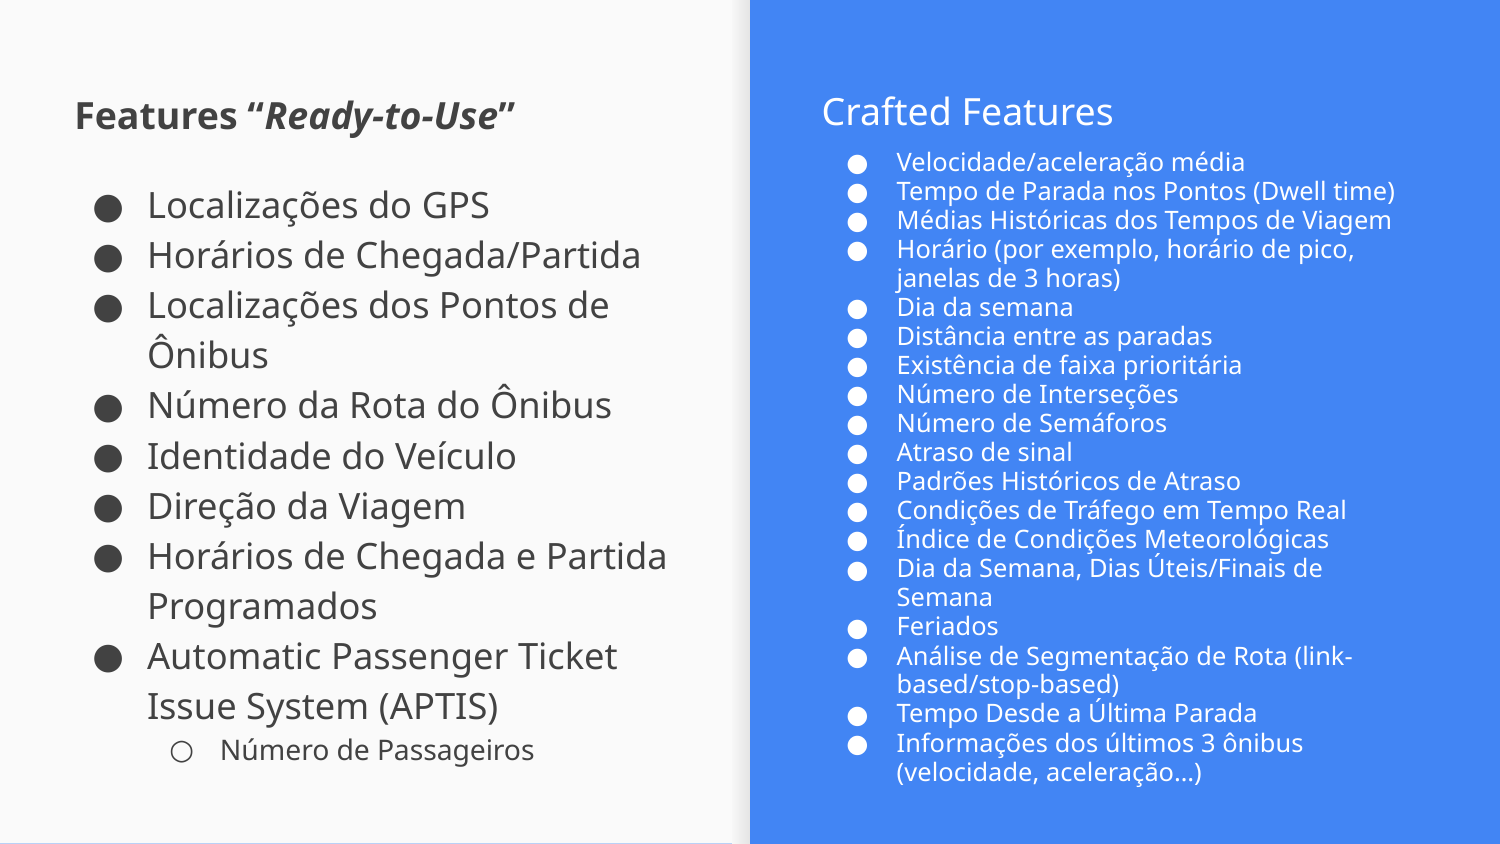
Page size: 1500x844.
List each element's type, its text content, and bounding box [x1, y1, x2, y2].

list Localizações do GPS Horários de Chegada/Partida Localizações dos Pontos de Ônibus Número da Rota do Ônibus Identidade do Veículo Direção da Viagem Horários de Chegada e Partida Programados Automatic Passenger Ticket Issue System (APTIS) Número de Passageiros [59, 160, 689, 782]
list Velocidade/aceleração média Tempo de Parada nos Pontos (Dwell time) Médias Históricas dos Tempos de Viagem Horário (por exemplo, horário de pico, janelas de 3 horas) Dia da semana Distância entre as paradas Existência de faixa prioritária Número de Interseções Número de Semáforos Atraso de sinal Padrões Históricos de Atraso Condições de Tráfego em Tempo Real Índice de Condições Meteorológicas Dia da Semana, Dias Úteis/Finais de Semana Feriados Análise de Segmentação de Rota (link-based/stop-based) Tempo Desde a Última Parada Informações dos últimos 3 ônibus (velocidade, aceleração…) [806, 156, 1437, 779]
list Features “Ready-to-Use” [59, 61, 689, 160]
list Crafted Features [806, 58, 1437, 156]
